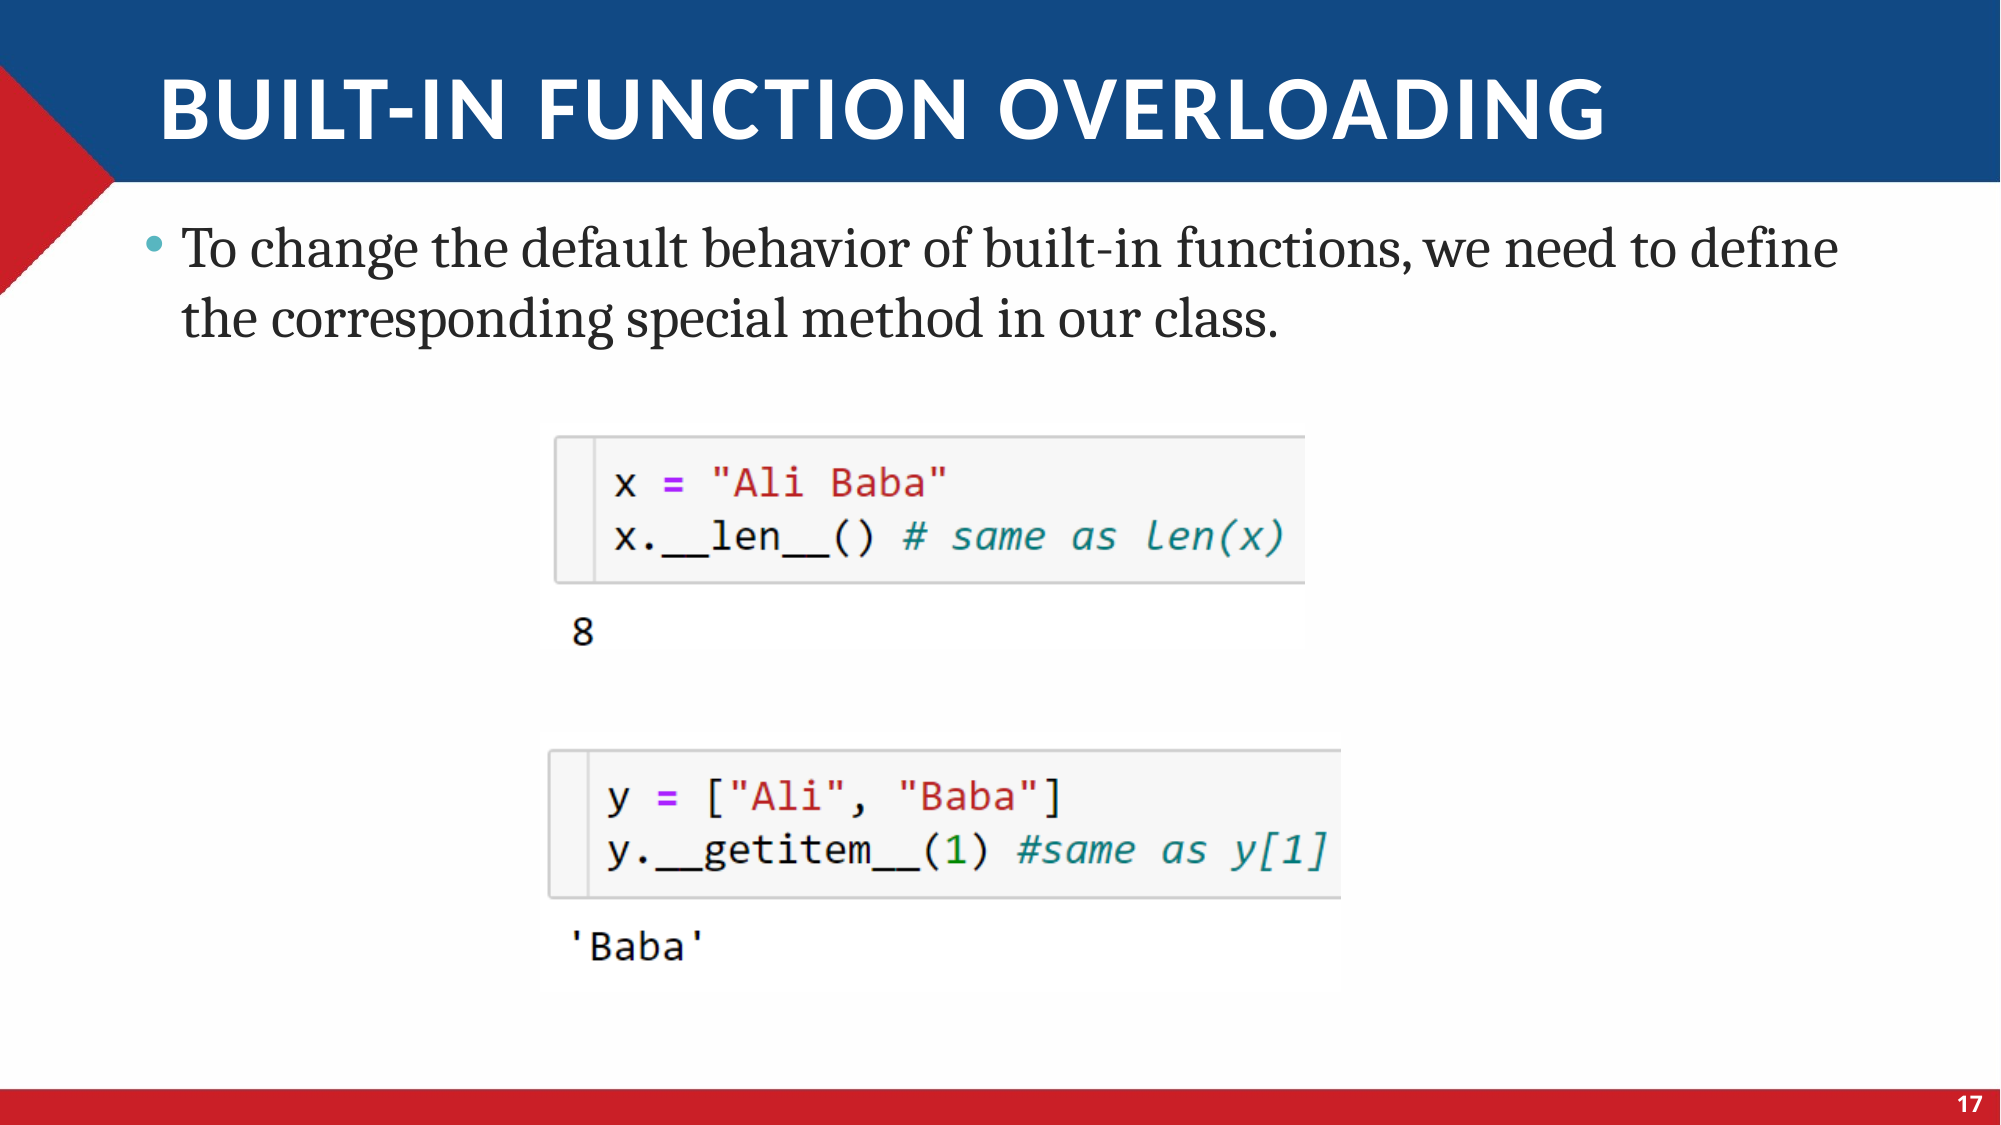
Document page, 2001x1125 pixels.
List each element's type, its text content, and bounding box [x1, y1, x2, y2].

title Built-in Function overloading [127, 45, 1890, 176]
picture [0, 0, 2001, 1125]
slide_number 17 [1939, 1085, 2000, 1125]
list To change the default behavior of built-in functions, we need to define the corresponding special method in our class. [129, 201, 1888, 992]
